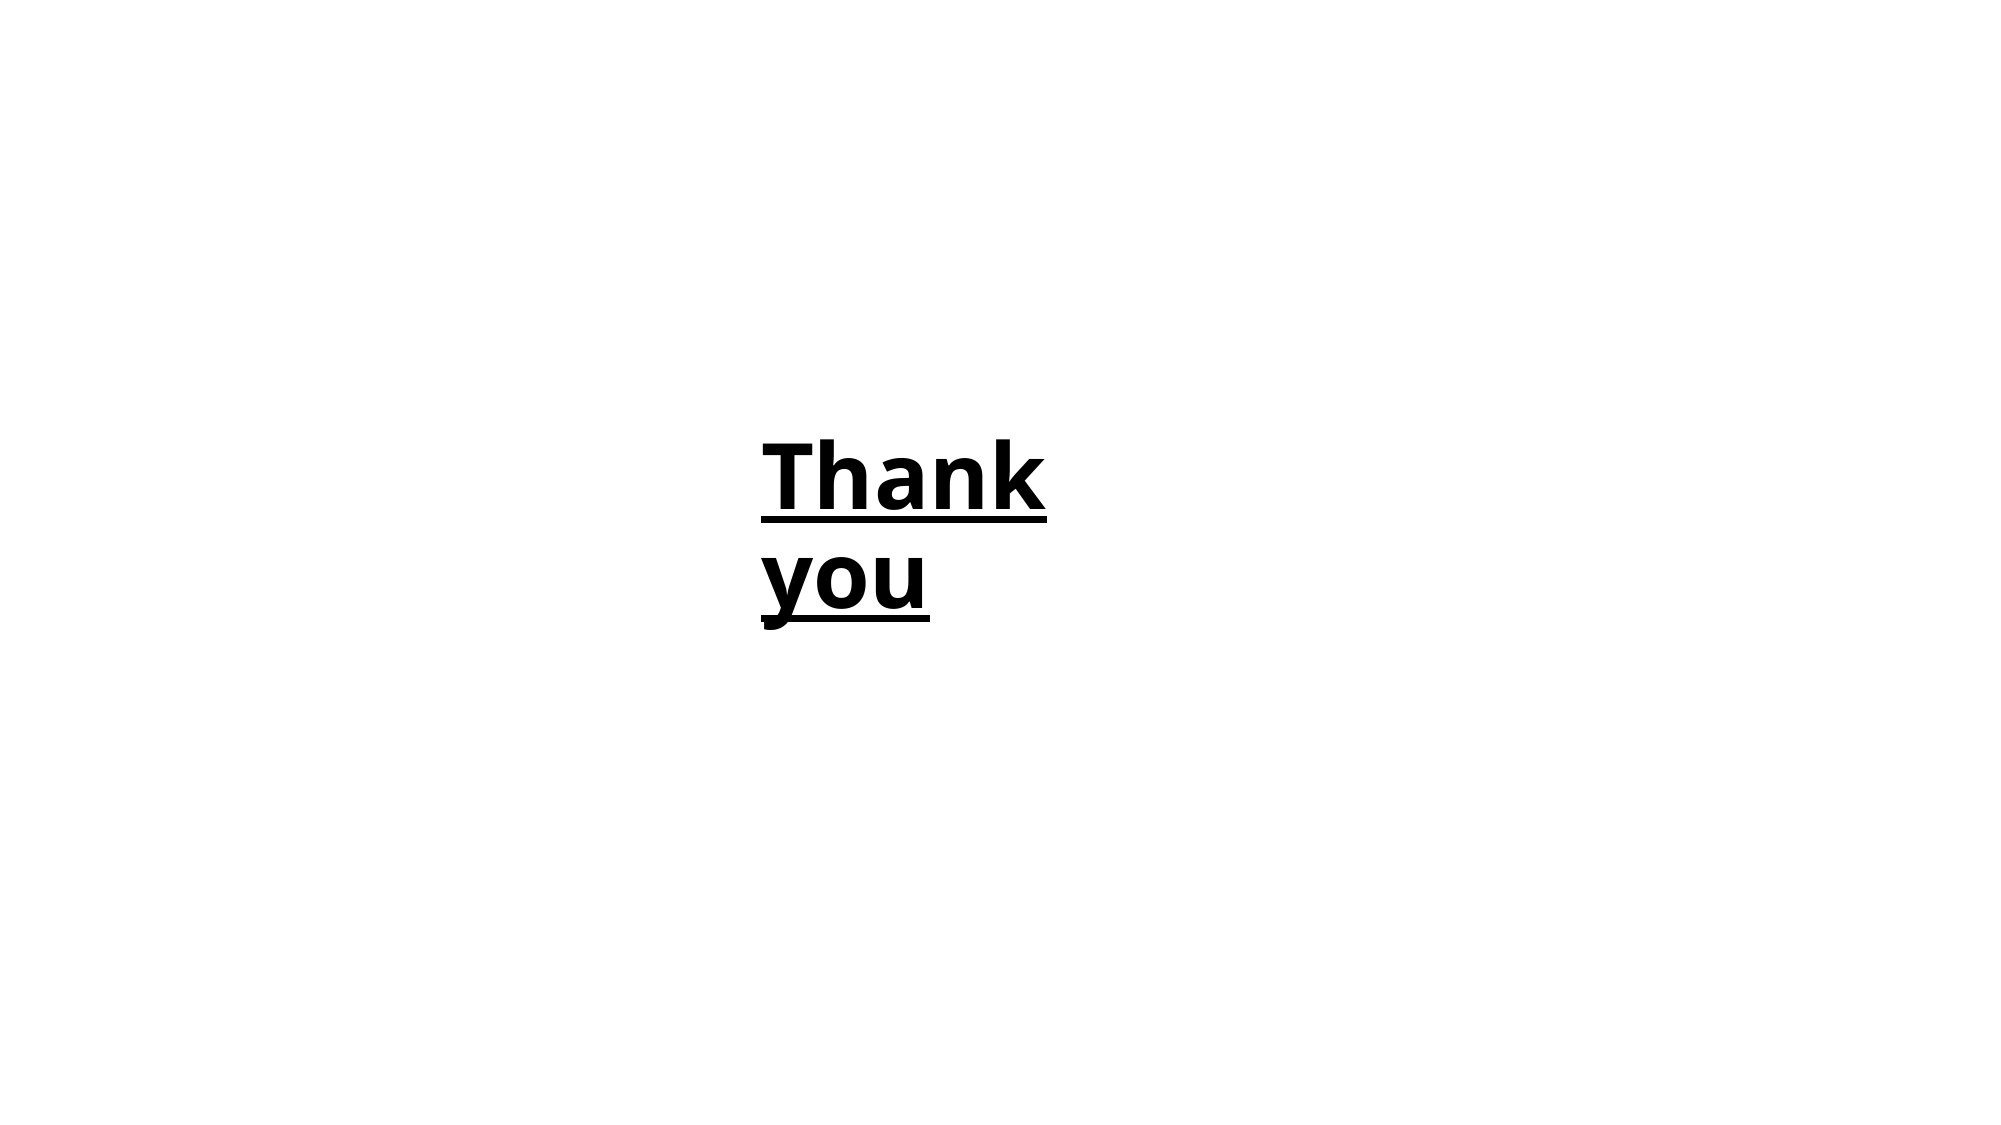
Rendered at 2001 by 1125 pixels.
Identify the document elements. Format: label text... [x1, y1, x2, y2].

title Thank you [746, 420, 1219, 638]
